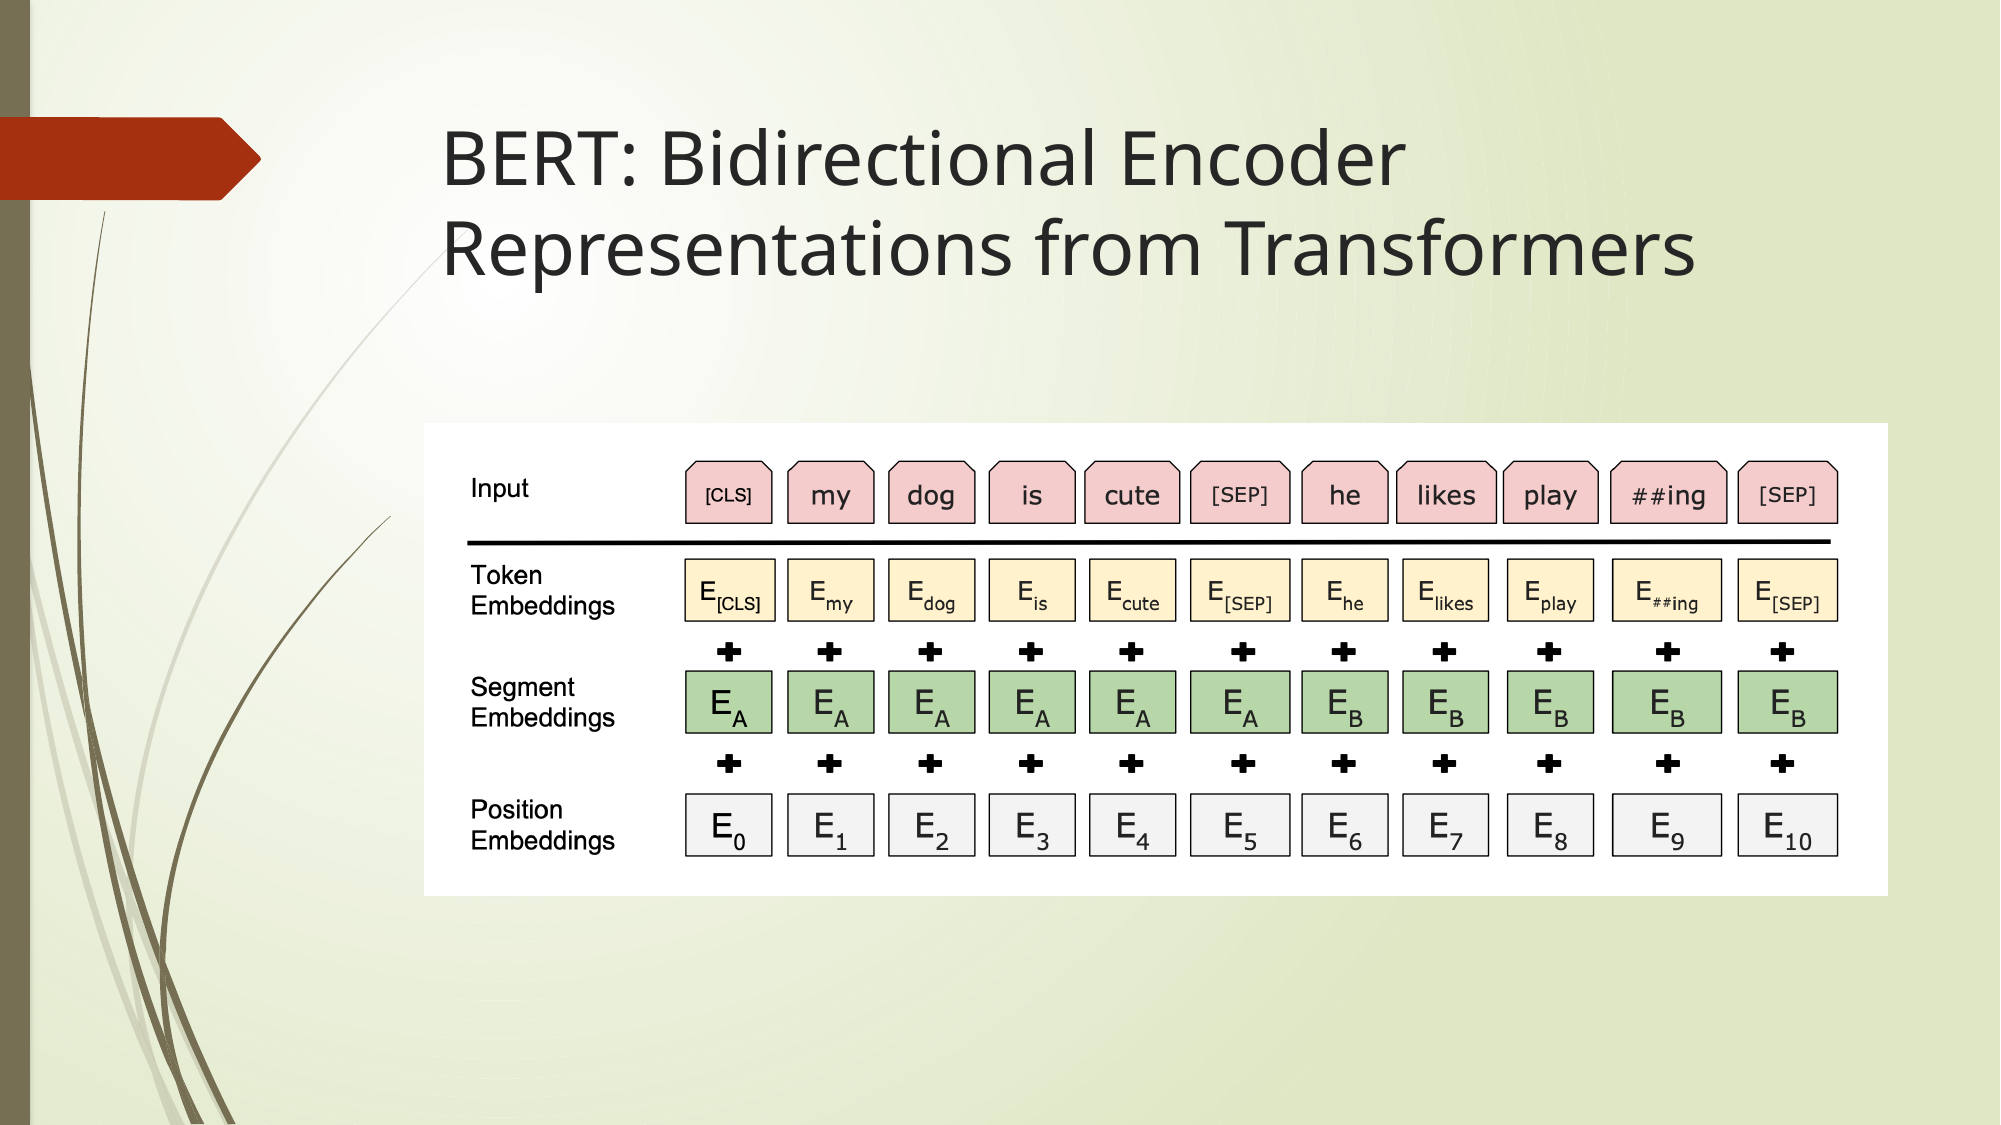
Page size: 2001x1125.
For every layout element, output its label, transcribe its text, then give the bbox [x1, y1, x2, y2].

title BERT: Bidirectional Encoder Representations from Transformers [425, 102, 1888, 313]
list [424, 423, 1888, 897]
